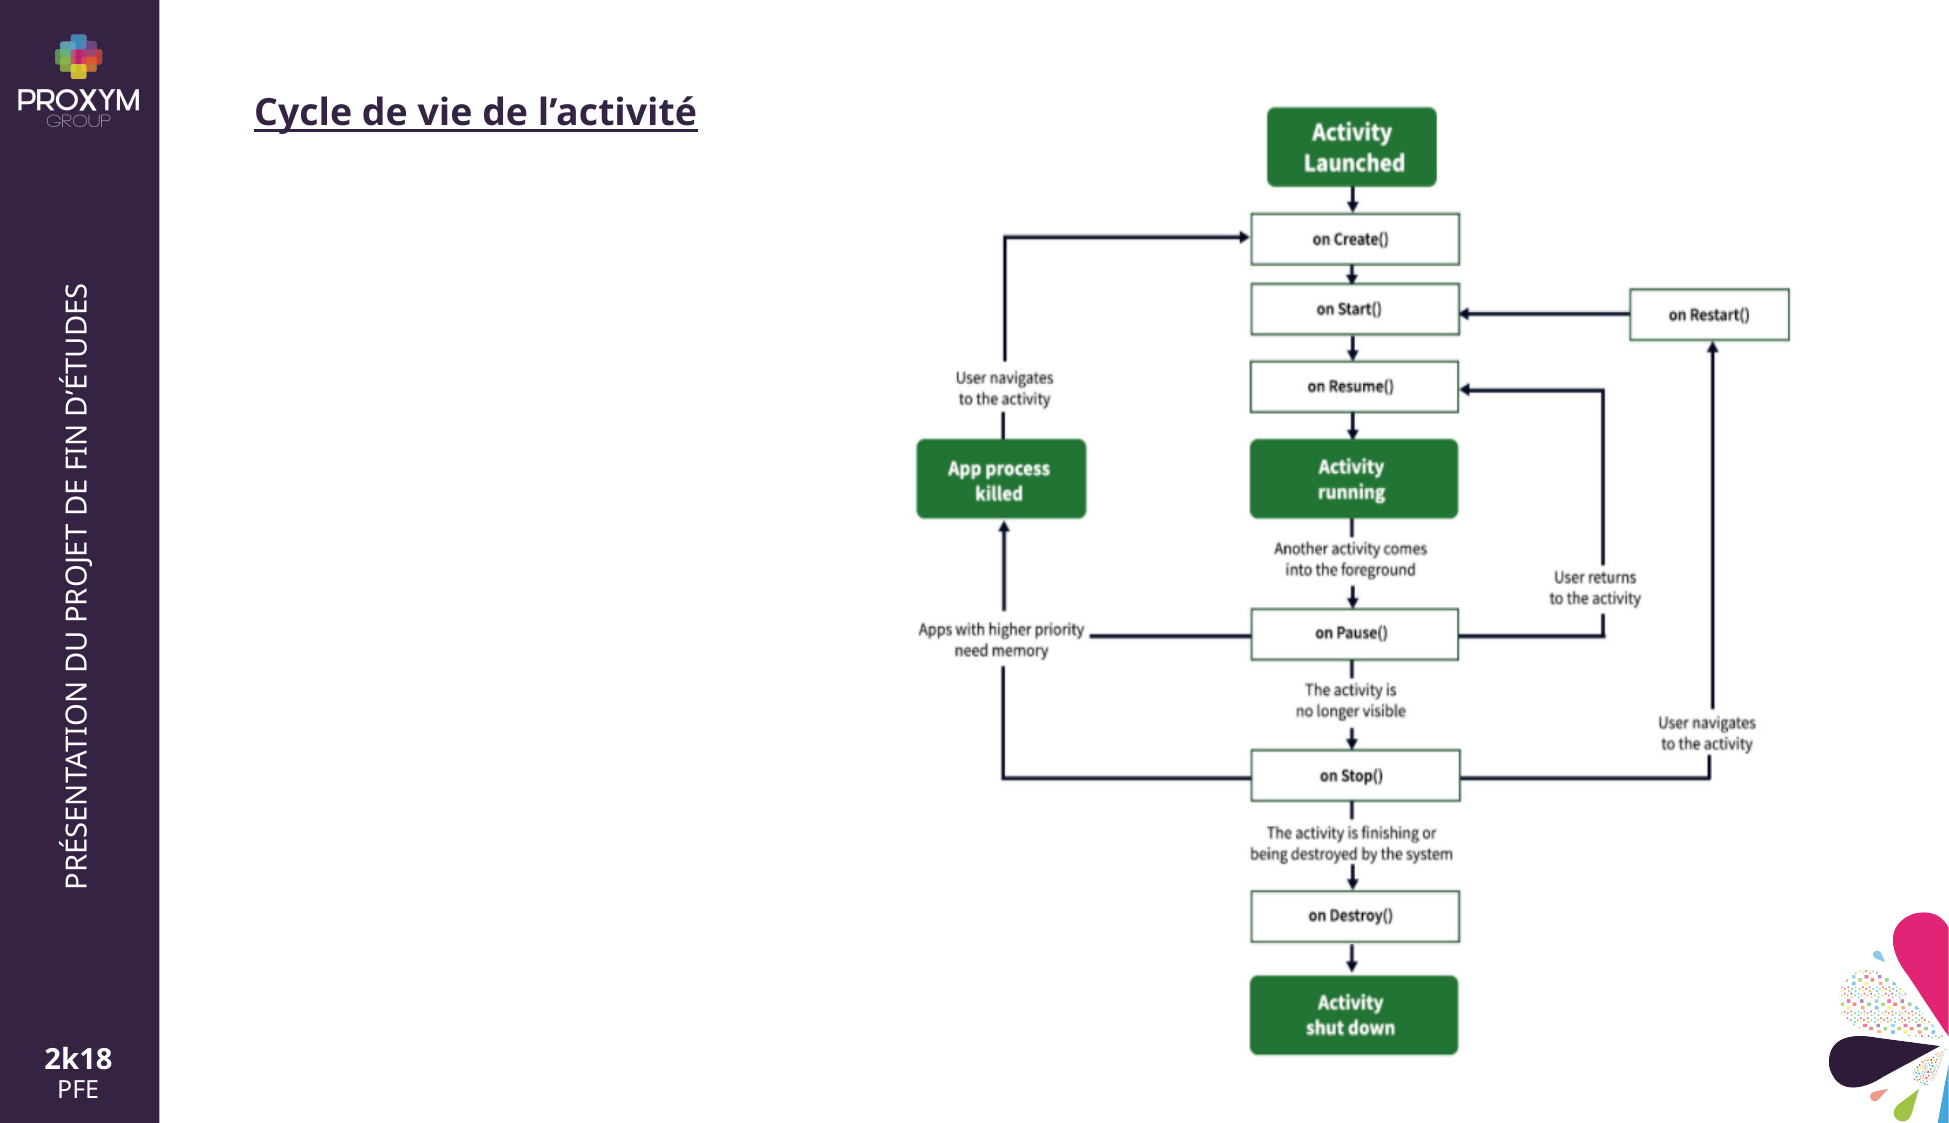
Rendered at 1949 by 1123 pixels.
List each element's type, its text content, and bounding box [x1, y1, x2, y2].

picture [892, 80, 1813, 1071]
picture [17, 32, 141, 129]
picture [1827, 910, 1949, 1123]
text_box Cycle de vie de l’activité [239, 80, 713, 141]
